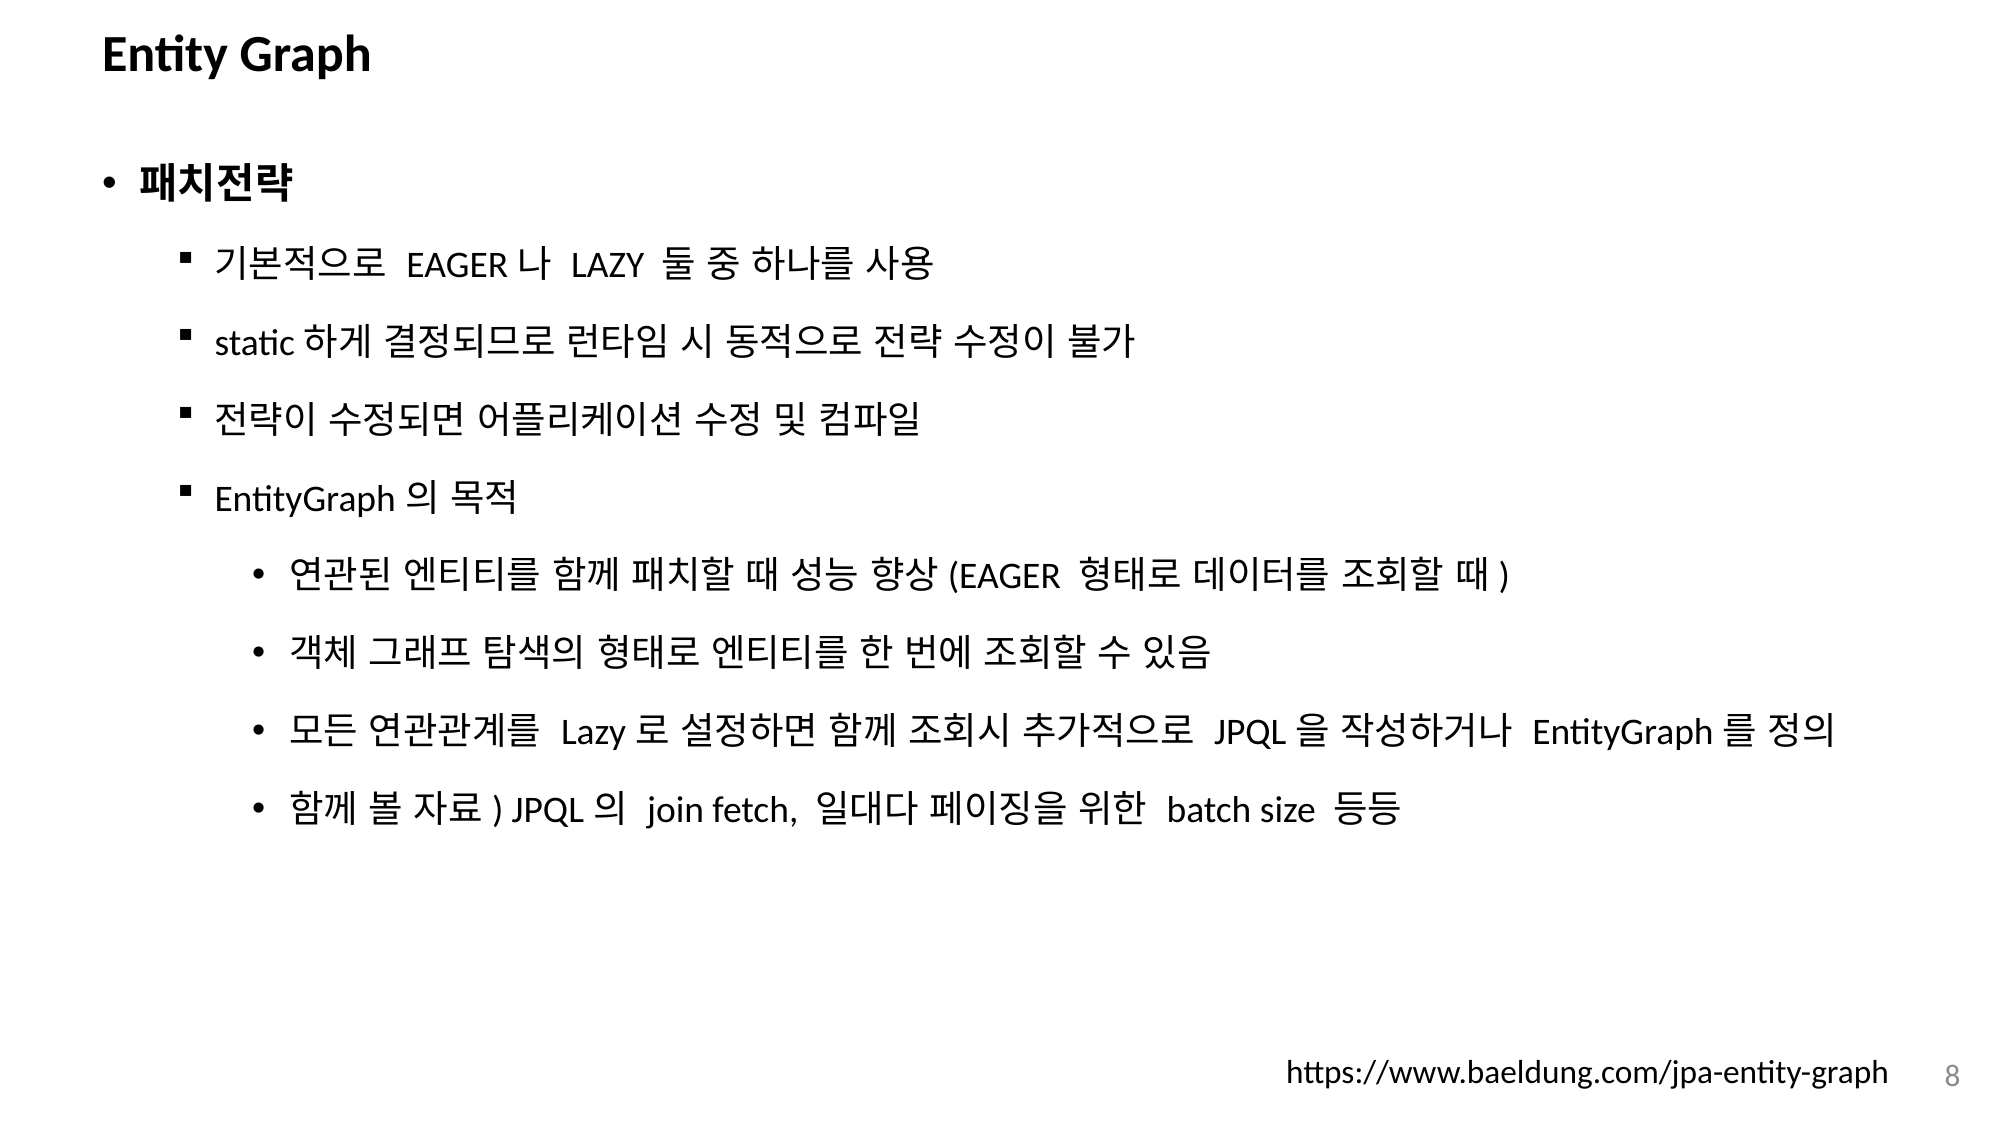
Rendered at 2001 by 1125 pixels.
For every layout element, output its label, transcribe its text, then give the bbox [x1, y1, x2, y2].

slide_number 8 [1412, 1042, 1976, 1106]
list 패치전략 기본적으로 EAGER나 LAZY 둘 중 하나를 사용 static하게 결정되므로 런타임 시 동적으로 전략 수정이 불가 전략이 수정되면 어플리케이션 수정 및 컴파일 EntityGraph의 목적 연관된 엔티티를 함께 패치할 때 성능 향상(EAGER 형태로 데이터를 조회할 때) 객체 그래프 탐색의 형태로 엔티티를 한 번에 조회할 수 있음 모든 연관관계를 Lazy로 설정하면 함께 조회시 추가적으로 JPQL을 작성하거나 EntityGraph를 정의 함께 볼 자료) JPQL의 join fetch, 일대다 페이징을 위한 batch size 등등 [87, 124, 1896, 1066]
title Entity Graph [87, 26, 1812, 83]
text_box https://www.baeldung.com/jpa-entity-graph [1271, 1042, 1905, 1098]
